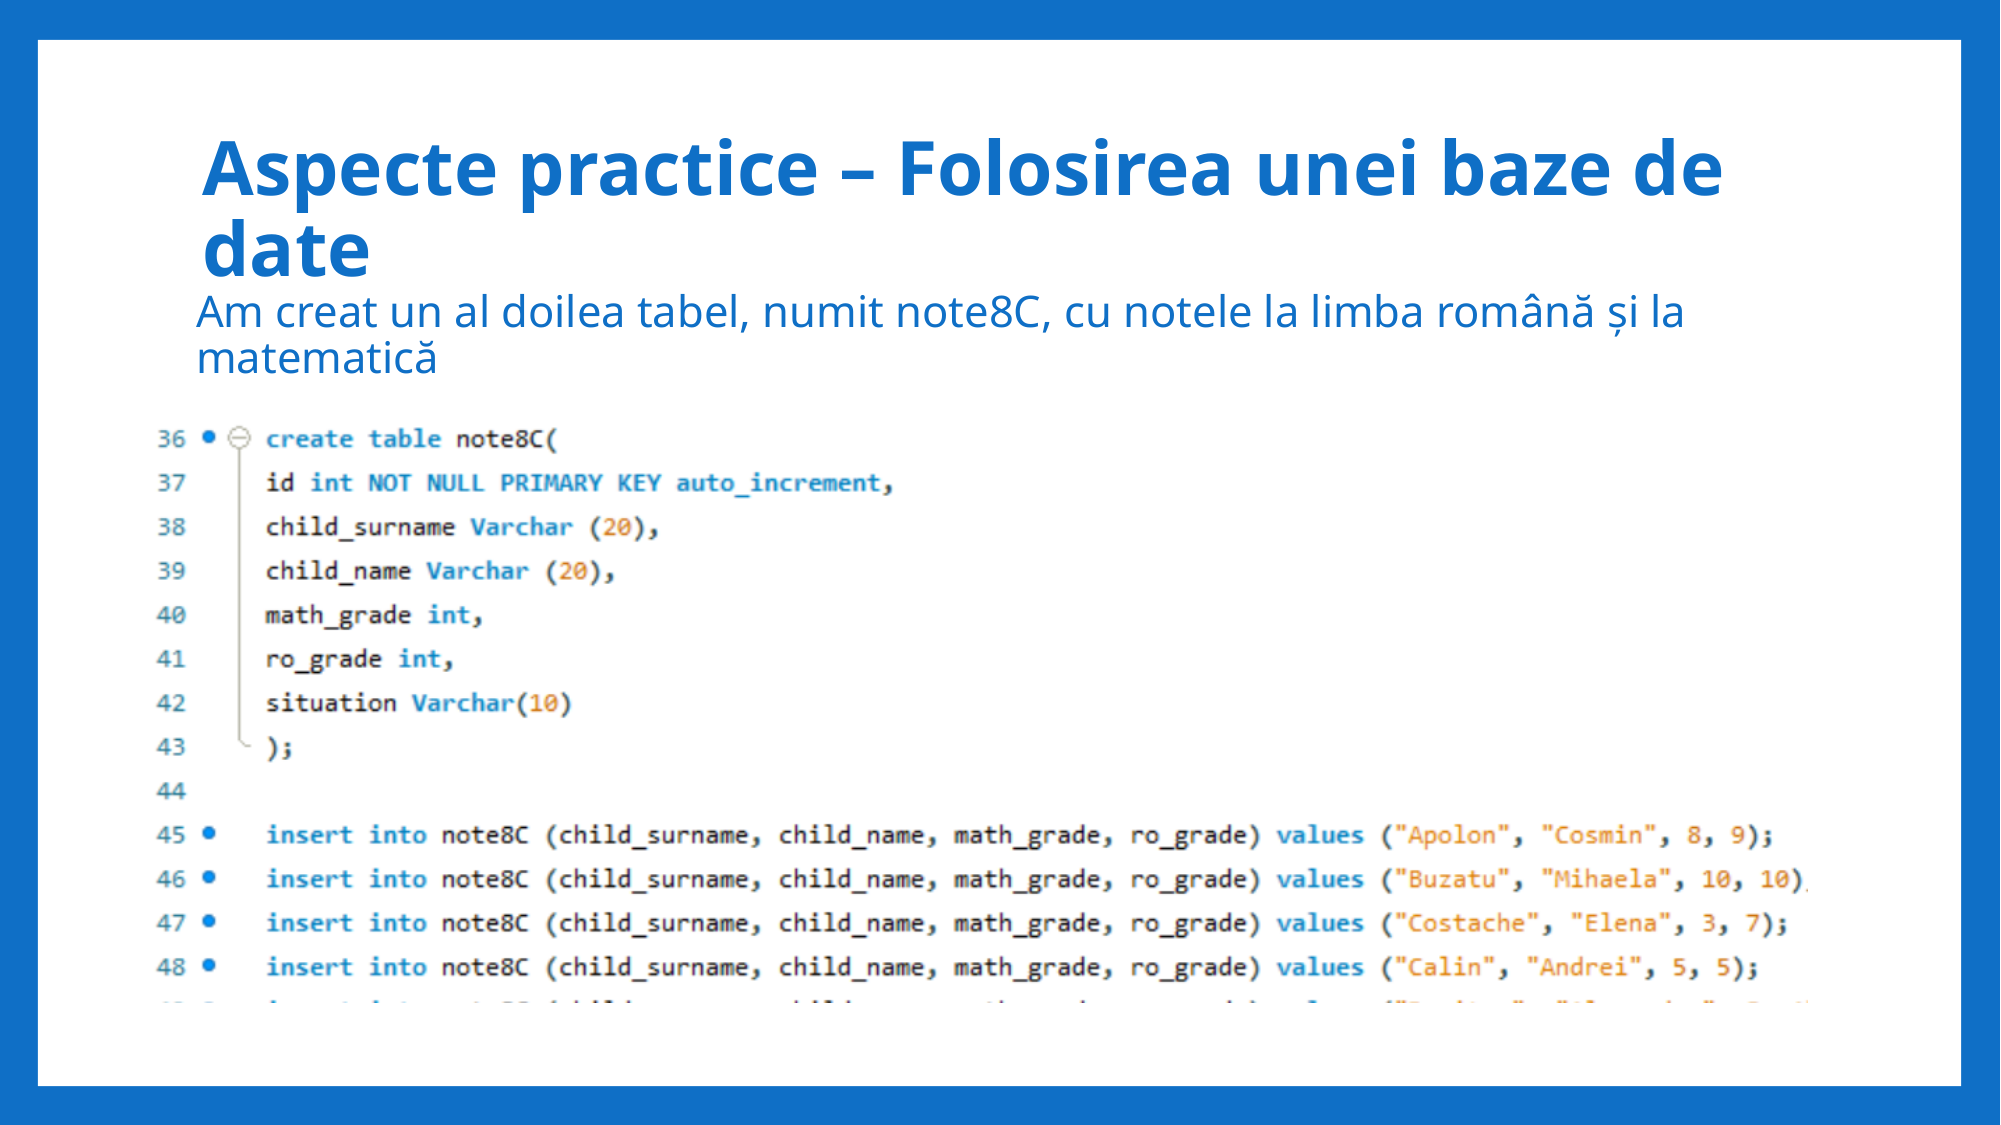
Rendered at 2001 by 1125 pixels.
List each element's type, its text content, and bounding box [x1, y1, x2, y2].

picture [140, 407, 1808, 1003]
list Am creat un al doilea tabel, numit note8C, cu notele la limba română și la matematică [173, 281, 1794, 392]
title Aspecte practice – Folosirea unei baze de date [187, 99, 1808, 323]
